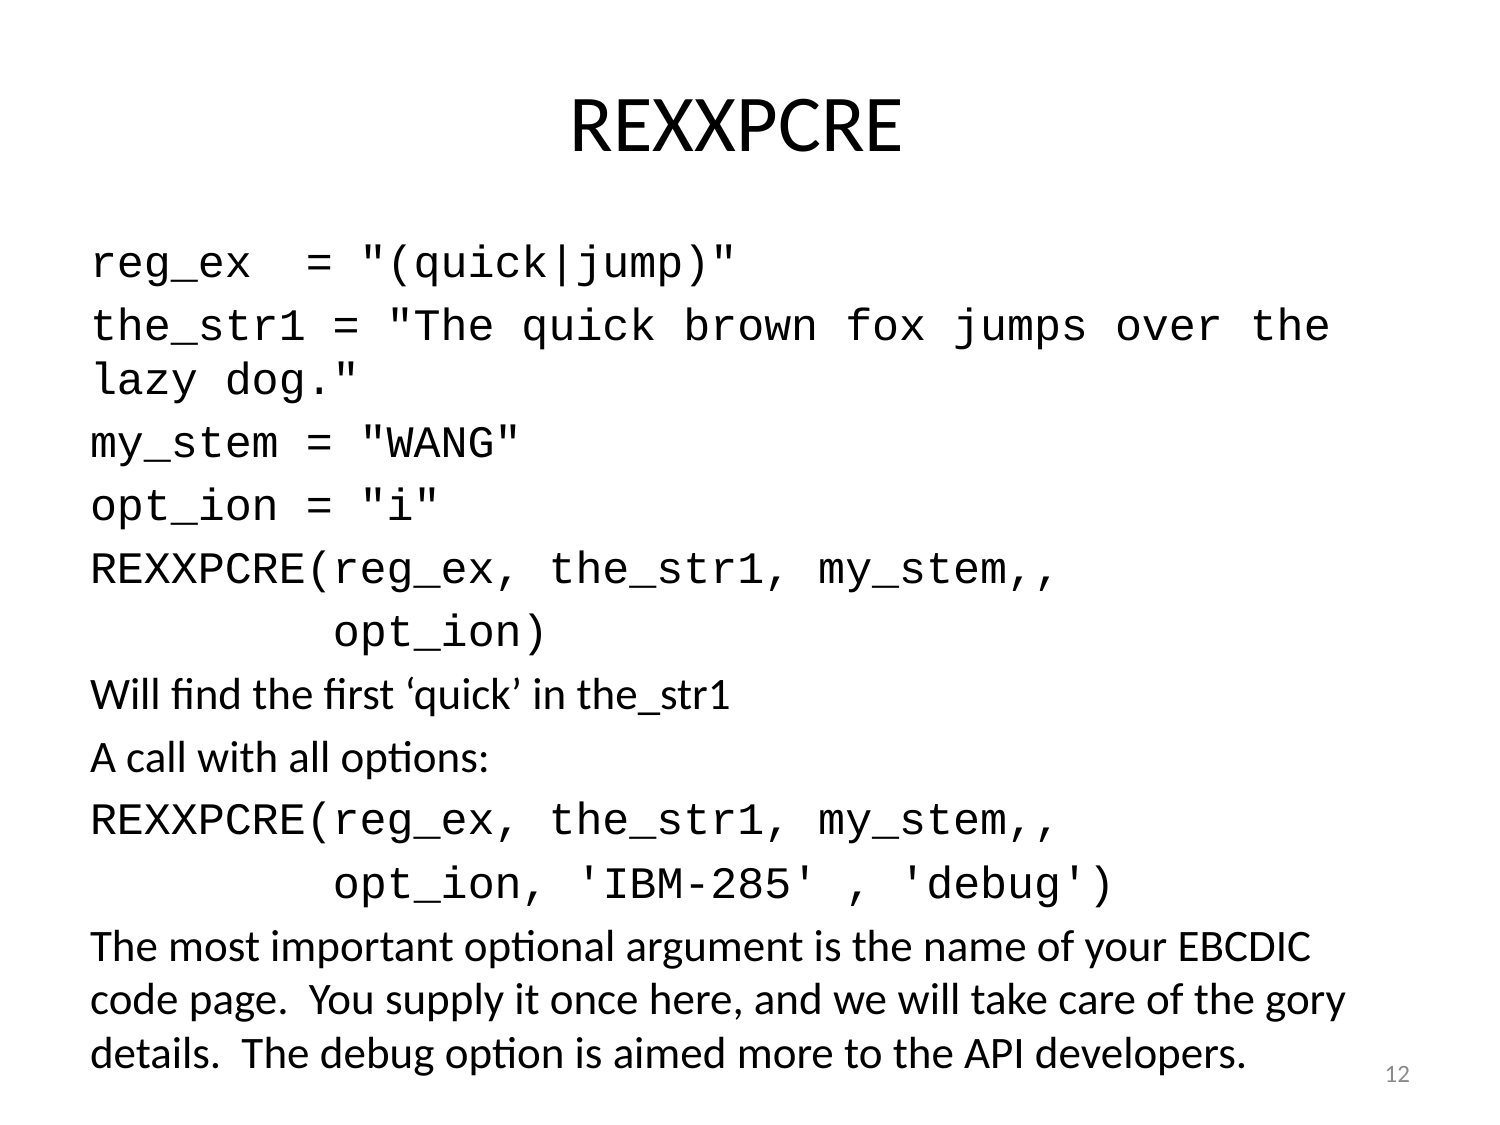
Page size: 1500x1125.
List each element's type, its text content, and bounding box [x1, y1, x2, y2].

text_box reg_ex = "(quick|jump)" the_str1 = "The quick brown fox jumps over the lazy dog." my_stem = "WANG" opt_ion = "i" REXXPCRE(reg_ex, the_str1, my_stem,, opt_ion) Will find the first ‘quick’ in the_str1 A call with all options: REXXPCRE(reg_ex, the_str1, my_stem,, opt_ion, 'IBM-285' , 'debug') The most important optional argument is the name of your EBCDIC code page. You supply it once here, and we will take care of the gory details. The debug option is aimed more to the API developers. [75, 224, 1400, 1088]
text_box REXXPCRE [99, 62, 1375, 175]
slide_number 12 [1074, 1042, 1425, 1103]
